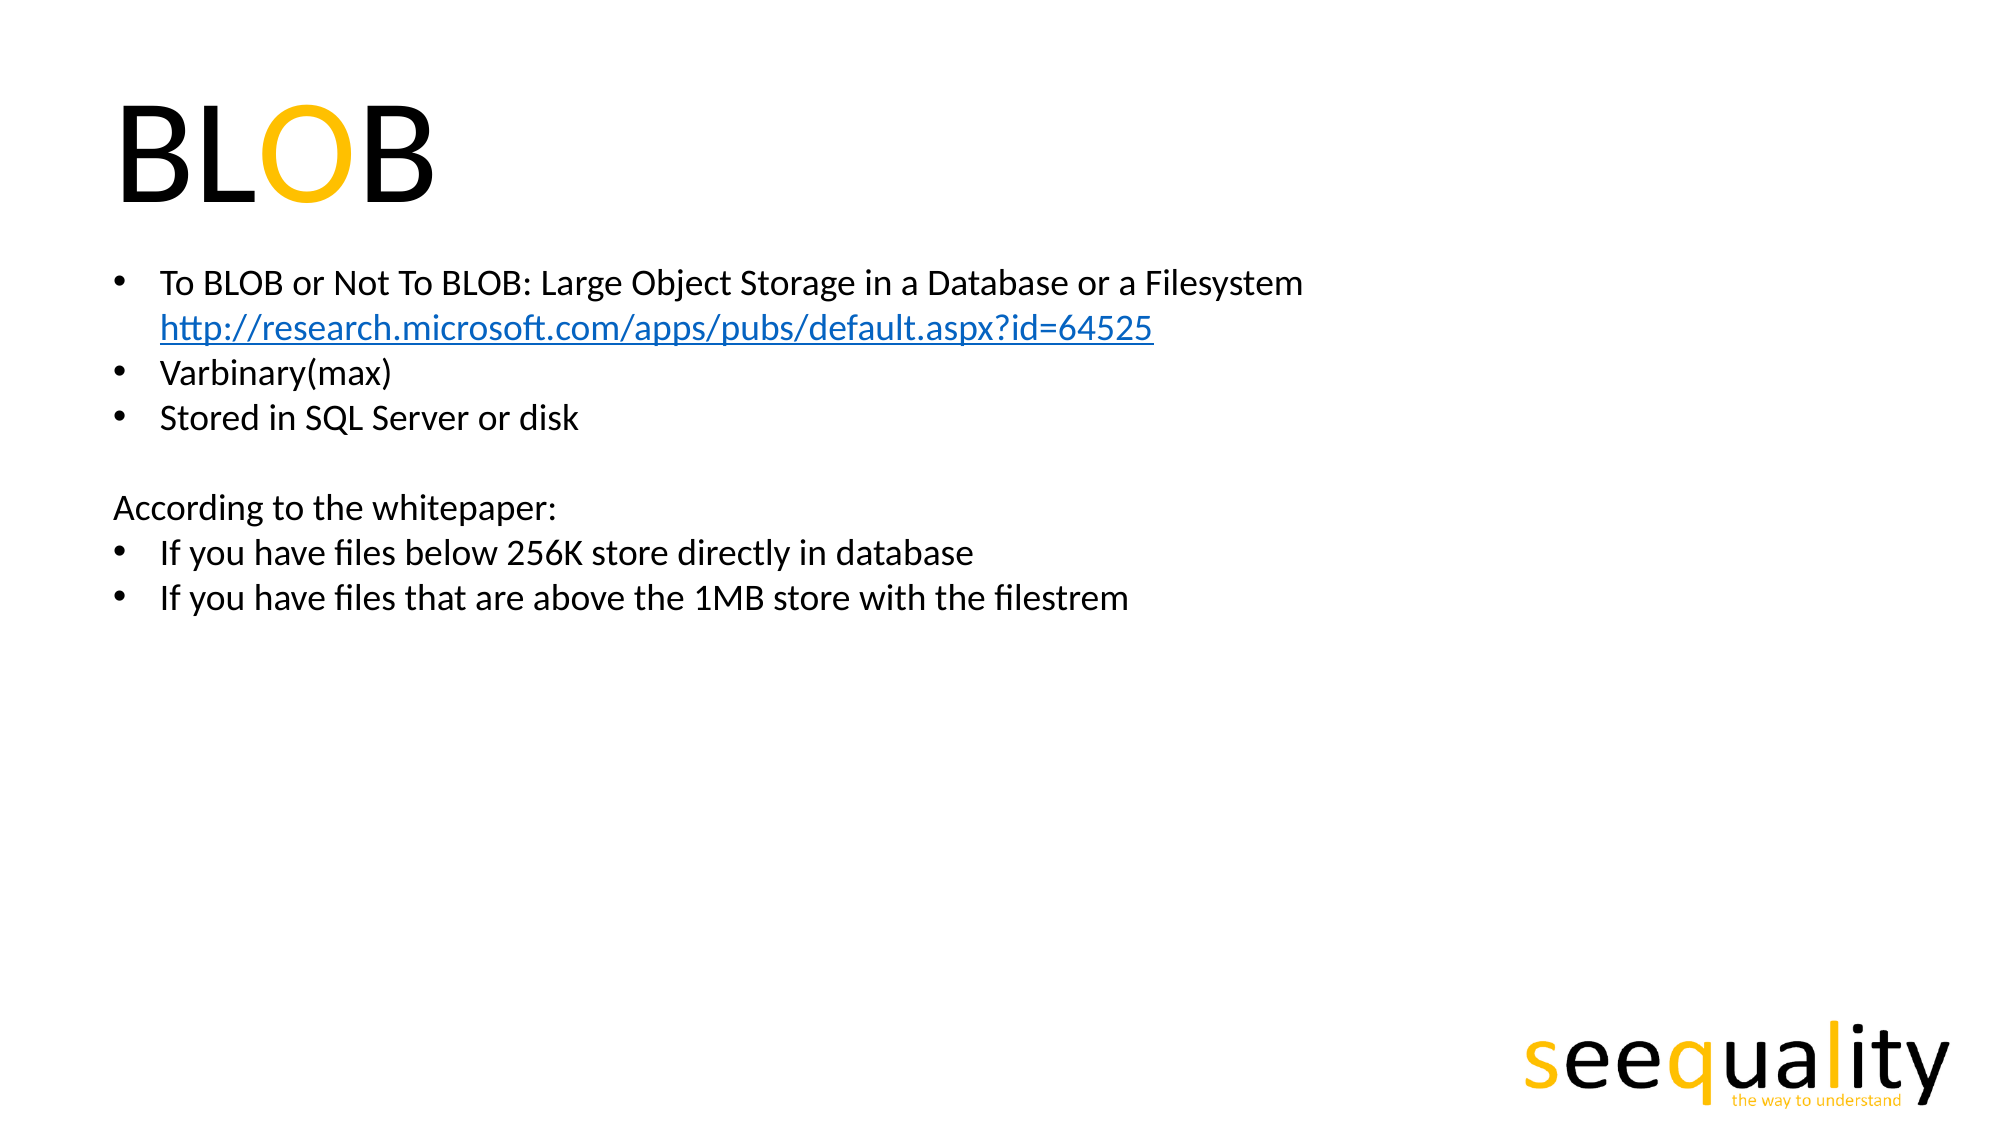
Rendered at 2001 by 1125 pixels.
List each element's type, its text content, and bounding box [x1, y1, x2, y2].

picture [1522, 1018, 1954, 1112]
text_box To BLOB or Not To BLOB: Large Object Storage in a Database or a Filesystem http://research.microsoft.com/apps/pubs/default.aspx?id=64525 Varbinary(max) Stored in SQL Server or disk According to the whitepaper: If you have files below 256K store directly in database If you have files that are above the 1MB store with the filestrem [98, 250, 1959, 626]
text_box BLOB [98, 44, 1666, 240]
